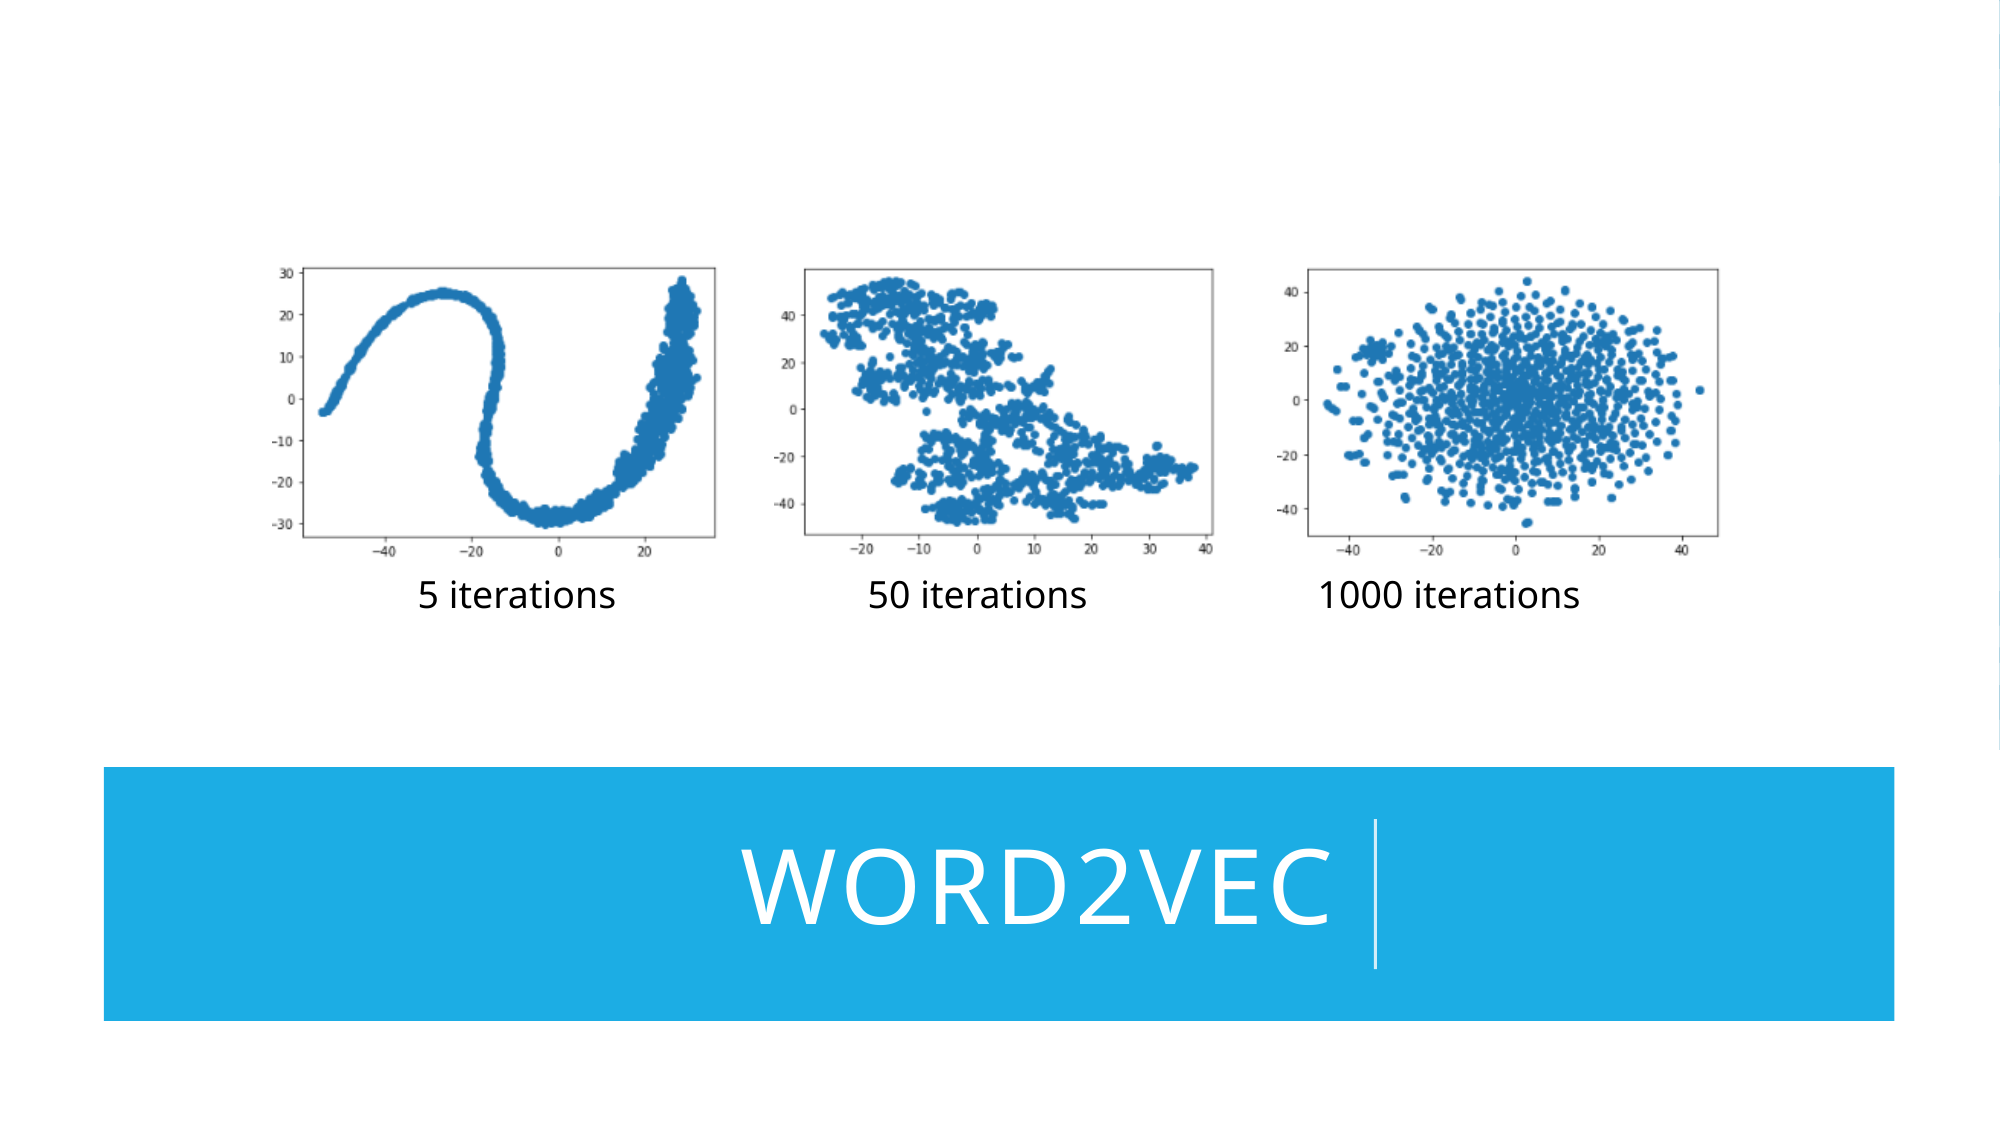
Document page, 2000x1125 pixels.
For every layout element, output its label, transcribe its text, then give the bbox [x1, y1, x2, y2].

list 5 iterations 50 iterations 1000 iterations [235, 482, 1763, 705]
text_box [103, 766, 1896, 1022]
picture [271, 254, 723, 572]
picture [1277, 257, 1728, 568]
title word2vec [156, 783, 1350, 1006]
text_box [0, 0, 2000, 751]
picture [774, 263, 1225, 563]
